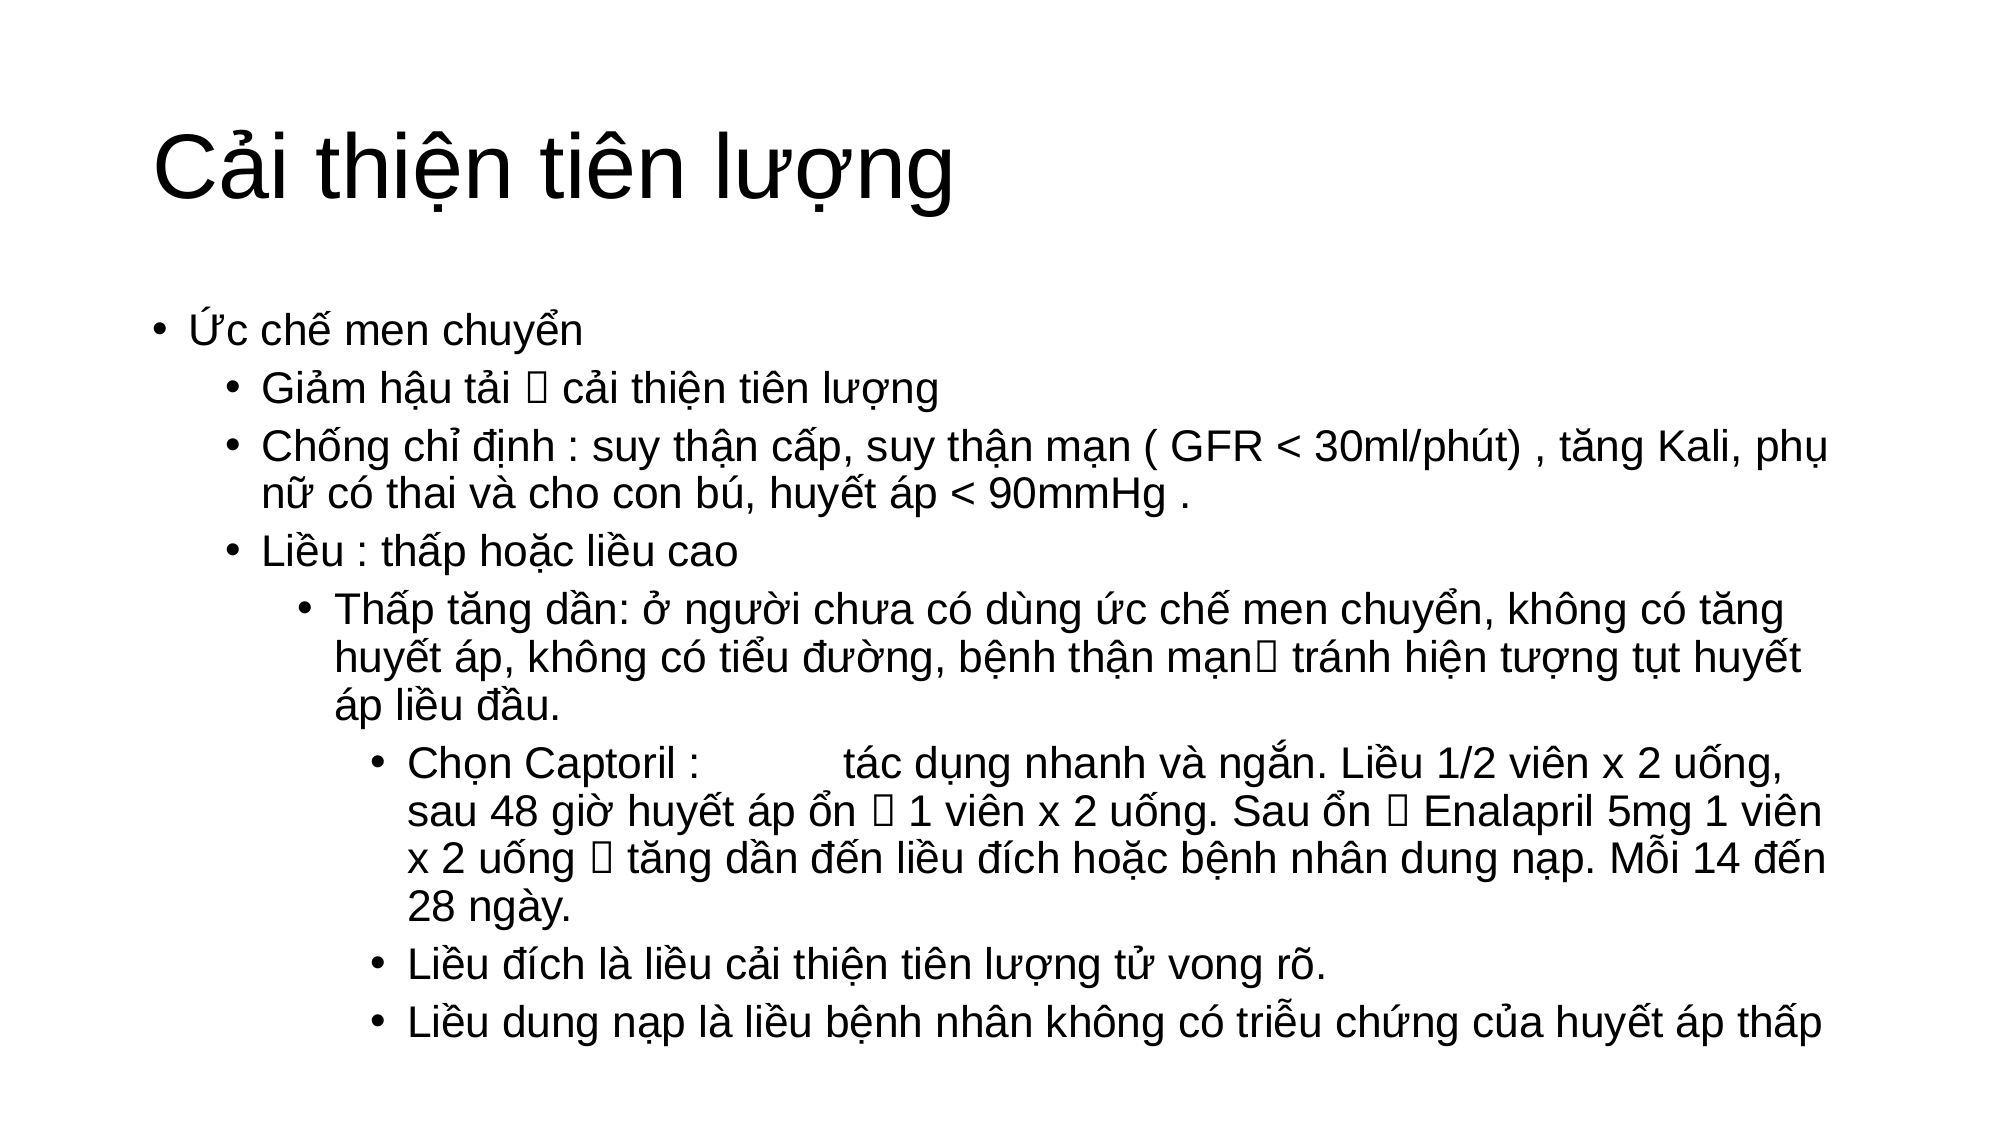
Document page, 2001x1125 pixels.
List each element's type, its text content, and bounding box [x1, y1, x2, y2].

list Ức chế men chuyển Giảm hậu tải  cải thiện tiên lượng Chống chỉ định : suy thận cấp, suy thận mạn ( GFR < 30ml/phút) , tăng Kali, phụ nữ có thai và cho con bú, huyết áp < 90mmHg . Liều : thấp hoặc liều cao Thấp tăng dần: ở người chưa có dùng ức chế men chuyển, không có tăng huyết áp, không có tiểu đường, bệnh thận mạn tránh hiện tượng tụt huyết áp liều đầu. Chọn Captoril : tác dụng nhanh và ngắn. Liều 1/2 viên x 2 uống, sau 48 giờ huyết áp ổn  1 viên x 2 uống. Sau ổn  Enalapril 5mg 1 viên x 2 uống  tăng dần đến liều đích hoặc bệnh nhân dung nạp. Mỗi 14 đến 28 ngày. Liều đích là liều cải thiện tiên lượng tử vong rõ. Liều dung nạp là liều bệnh nhân không có triễu chứng của huyết áp thấp [137, 299, 1863, 1083]
title Cải thiện tiên lượng [137, 59, 1863, 278]
